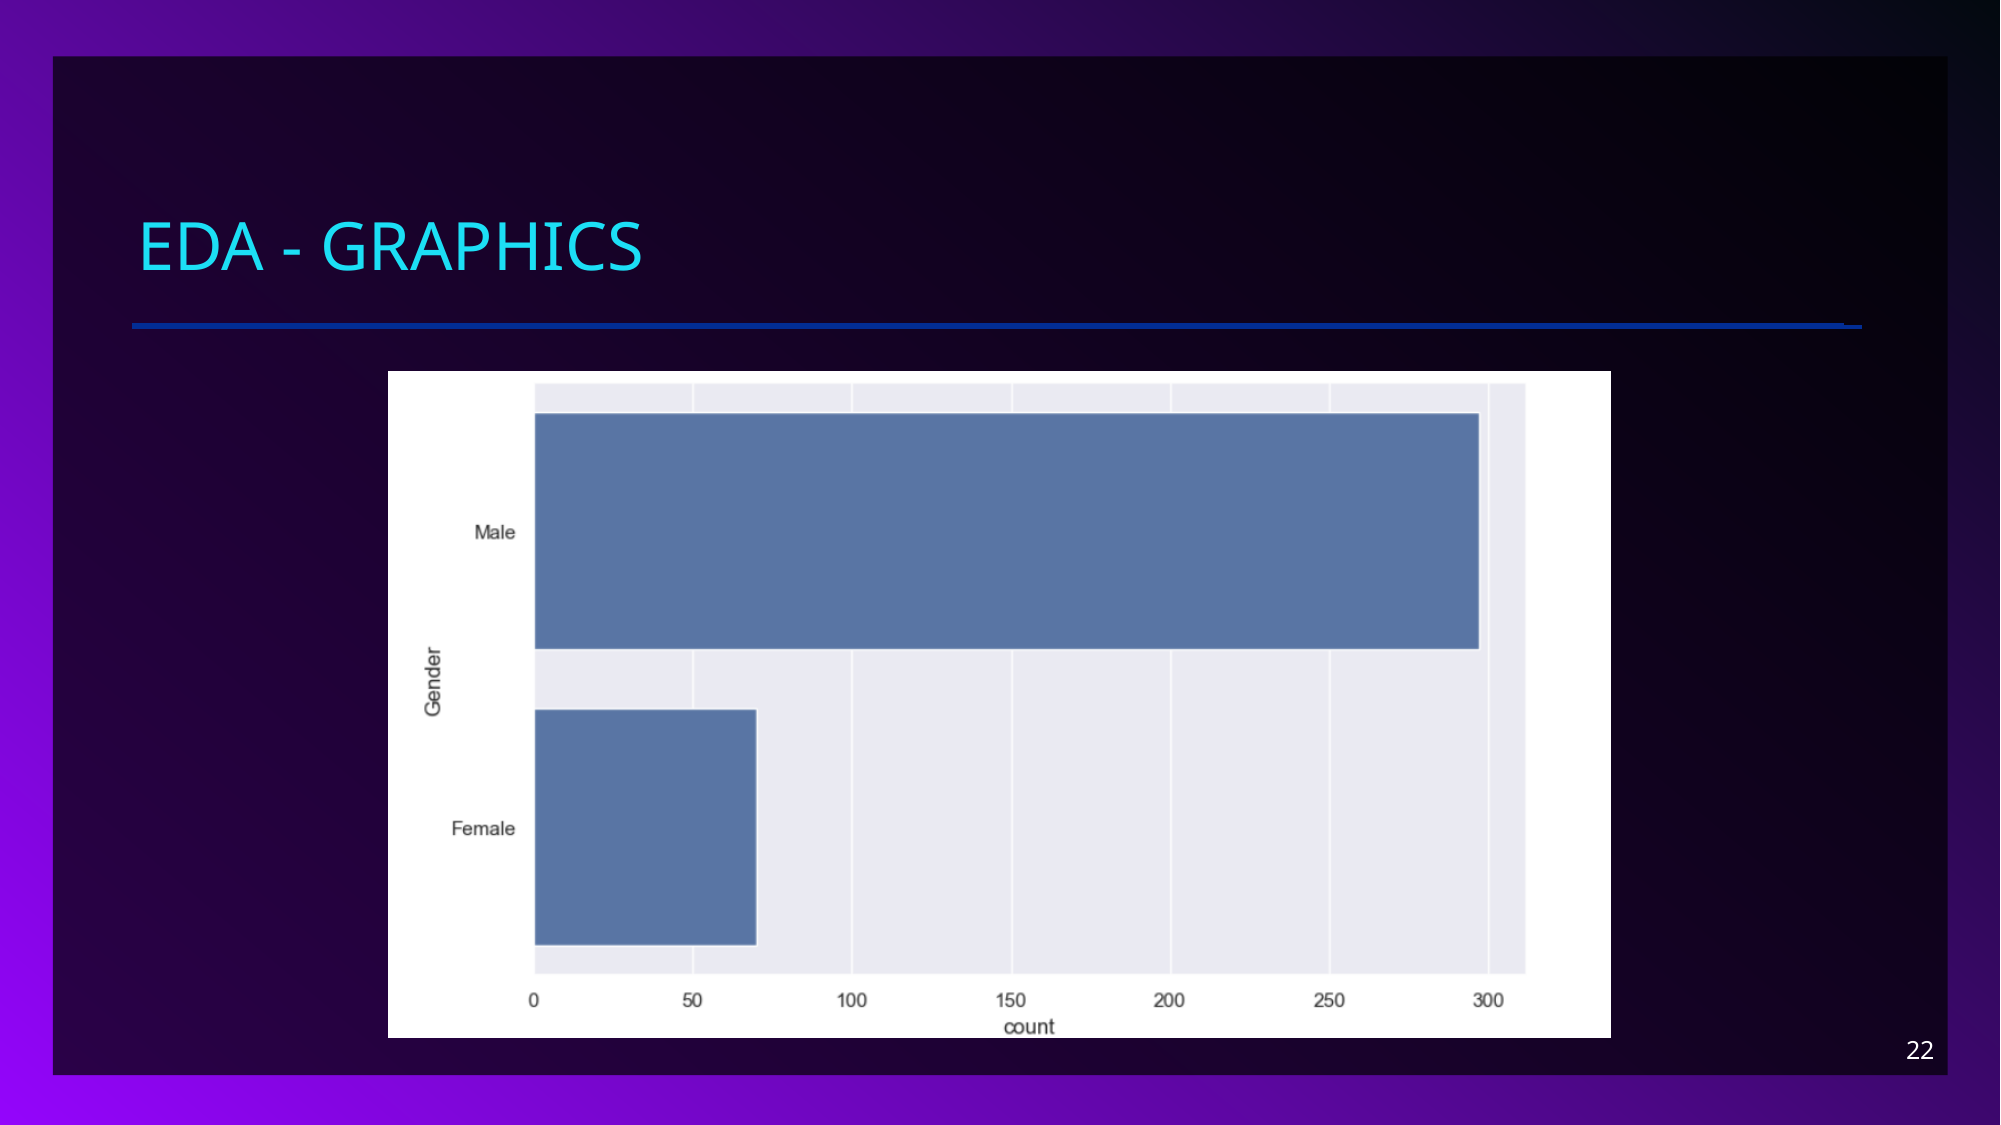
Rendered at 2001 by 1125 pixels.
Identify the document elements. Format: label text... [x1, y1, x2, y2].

title EDA - Graphics [137, 105, 1862, 293]
slide_number 22 [1499, 1021, 1950, 1082]
picture [388, 371, 1611, 1038]
